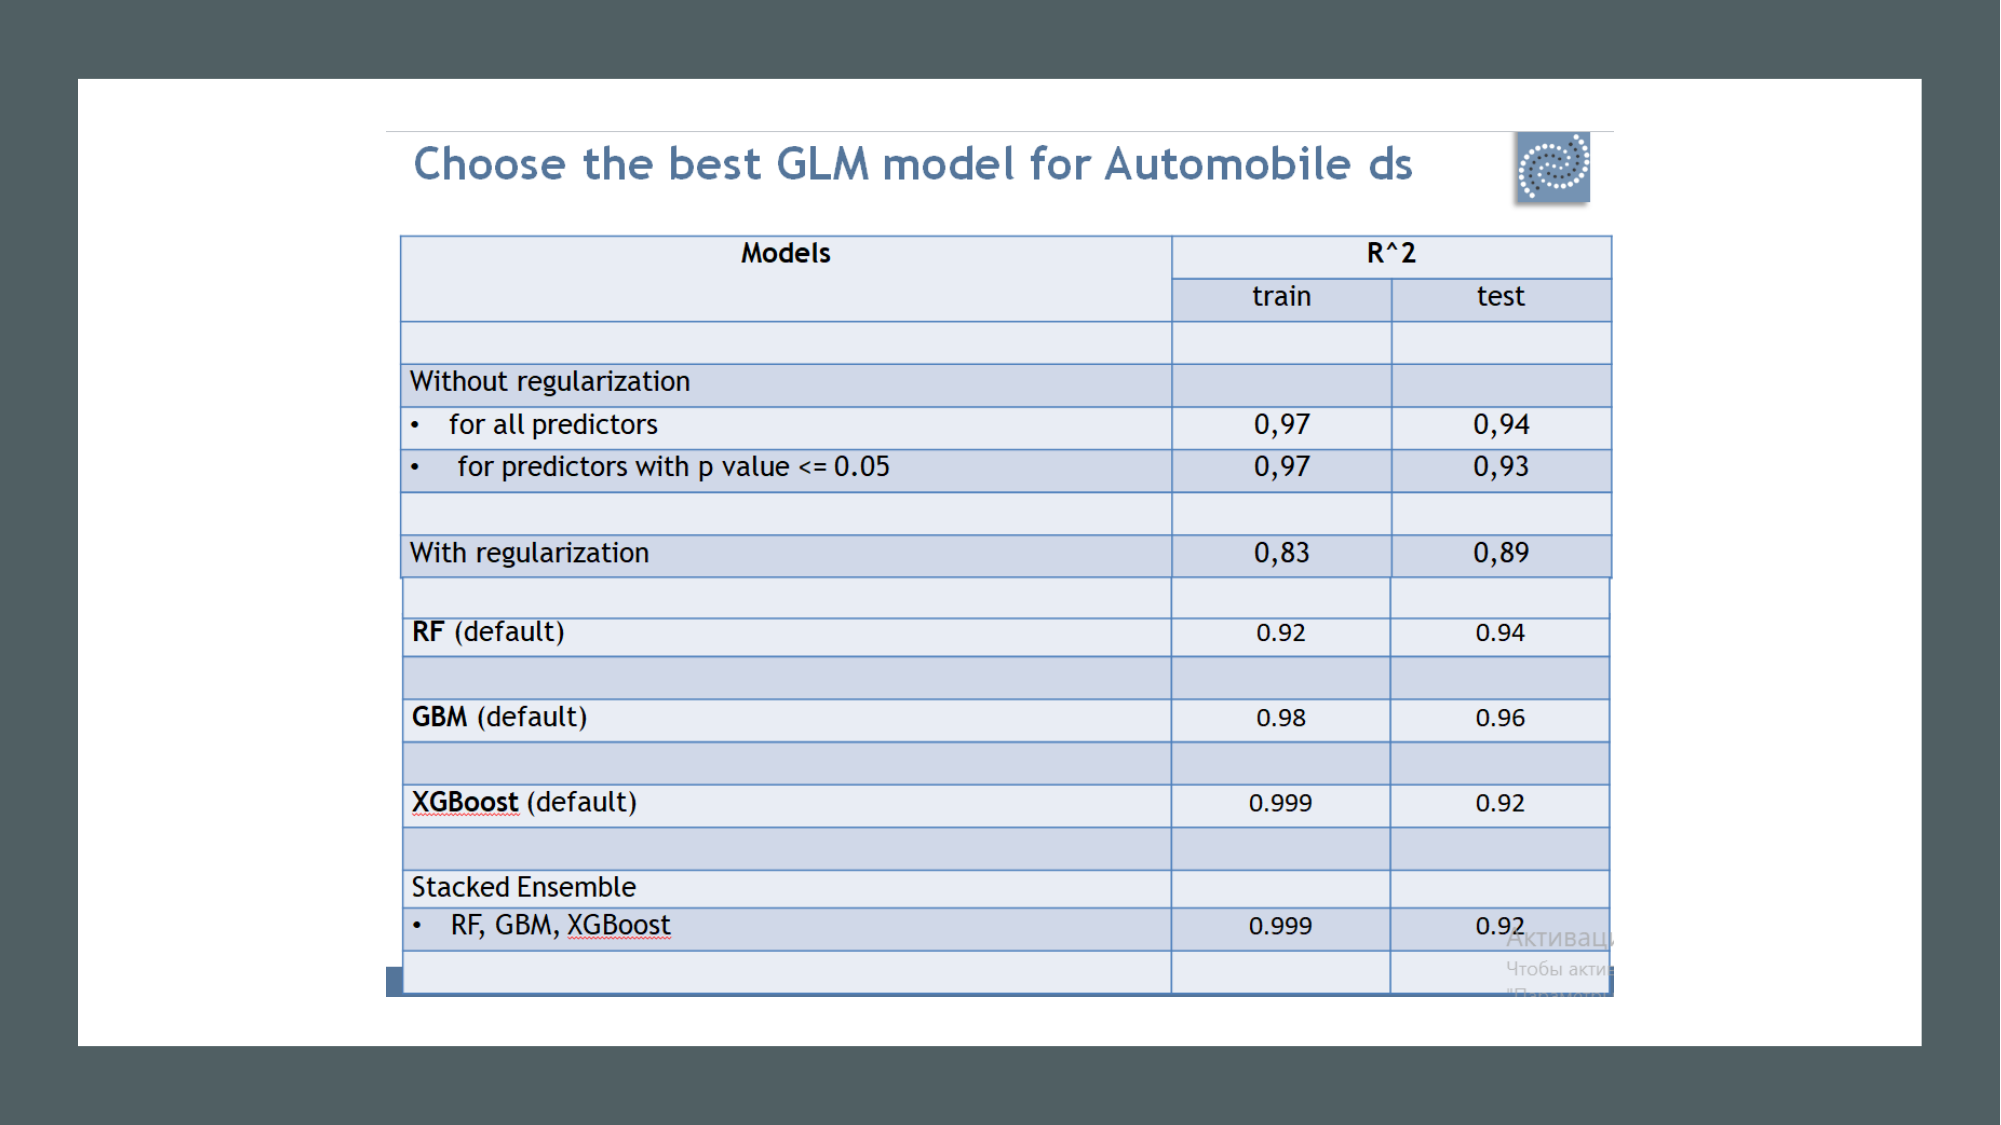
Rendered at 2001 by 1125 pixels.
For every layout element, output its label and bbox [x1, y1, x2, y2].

text_box [77, 77, 1923, 1048]
text_box [0, 0, 2000, 1125]
picture [385, 130, 1614, 997]
